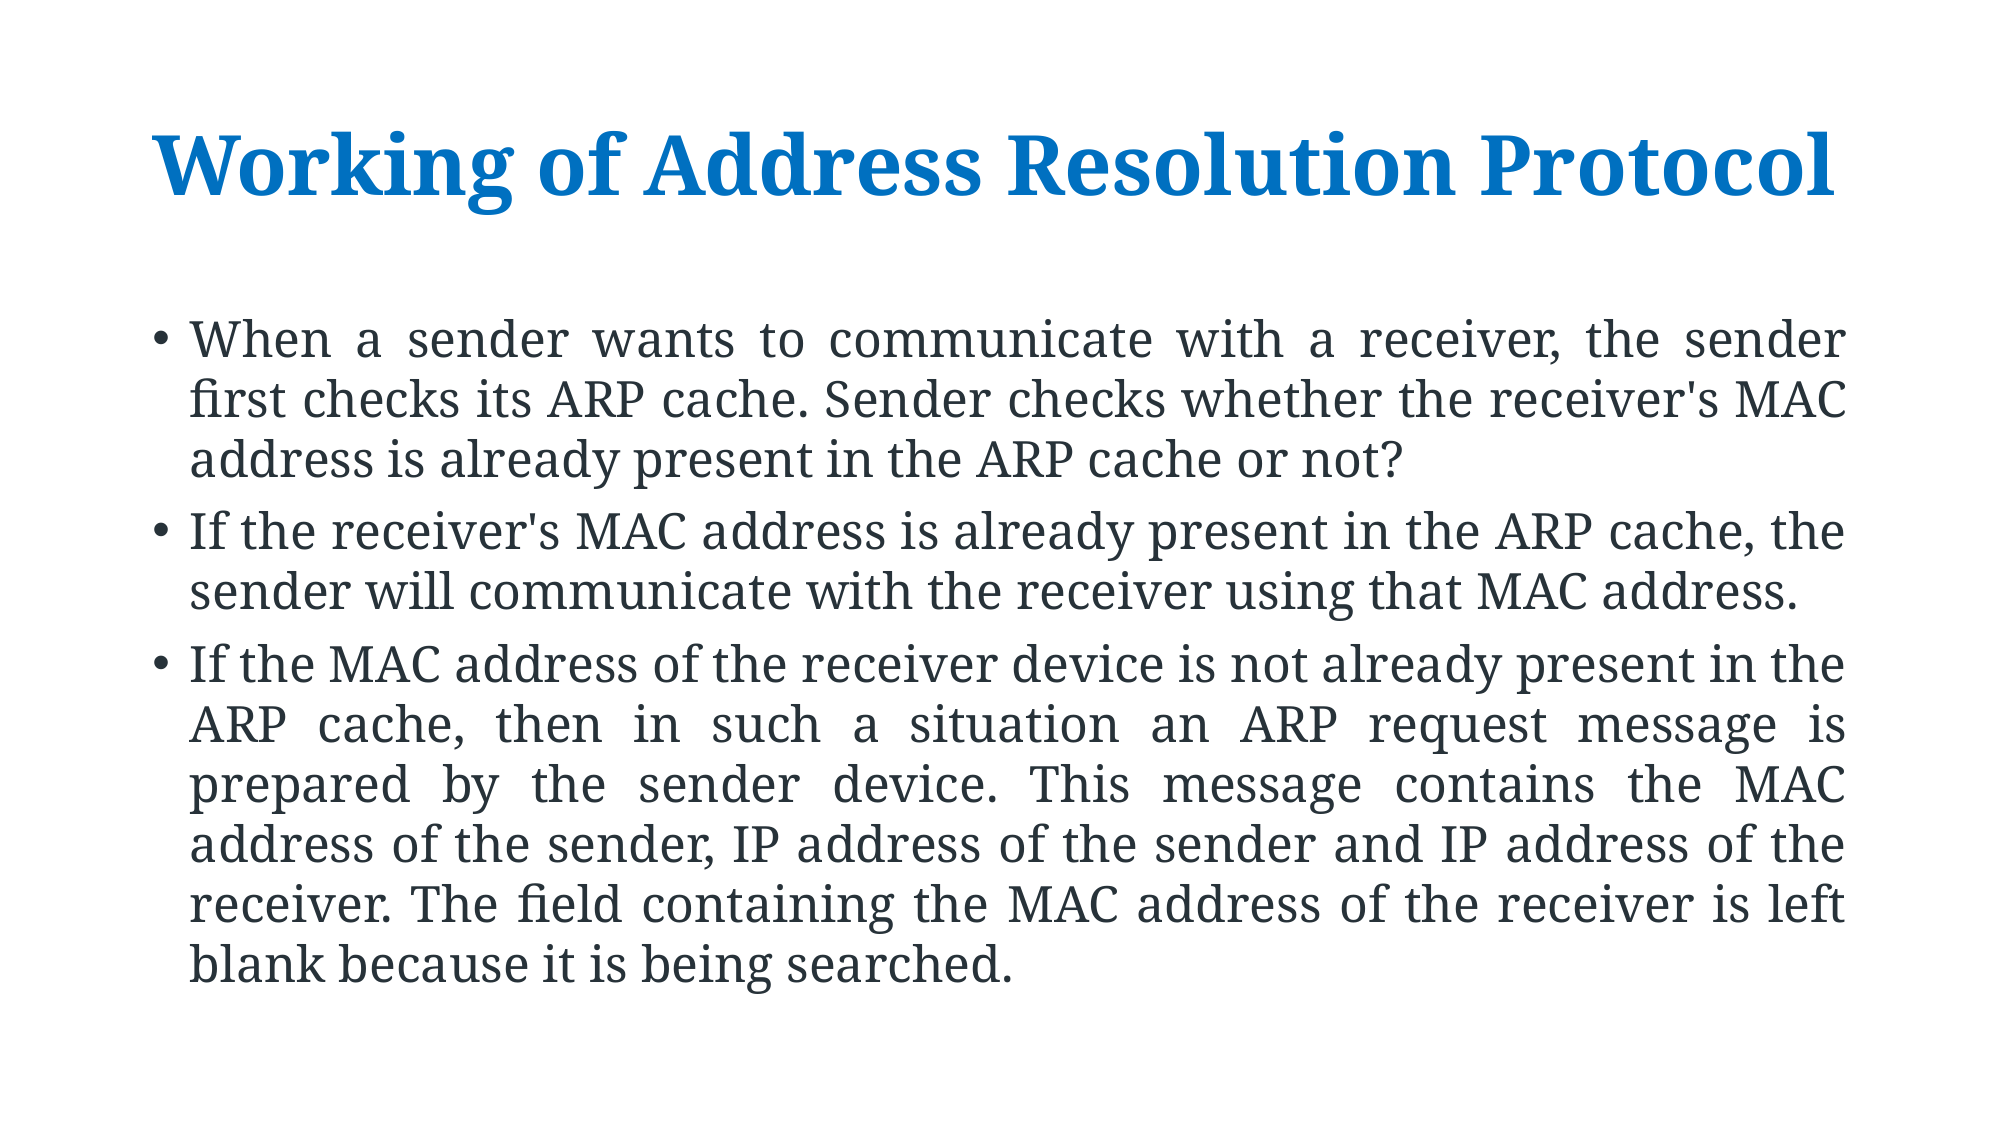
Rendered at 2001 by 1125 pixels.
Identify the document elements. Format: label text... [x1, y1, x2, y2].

list When a sender wants to communicate with a receiver, the sender first checks its ARP cache. Sender checks whether the receiver's MAC address is already present in the ARP cache or not? If the receiver's MAC address is already present in the ARP cache, the sender will communicate with the receiver using that MAC address. If the MAC address of the receiver device is not already present in the ARP cache, then in such a situation an ARP request message is prepared by the sender device. This message contains the MAC address of the sender, IP address of the sender and IP address of the receiver. The field containing the MAC address of the receiver is left blank because it is being searched. [137, 299, 1863, 1014]
title Working of Address Resolution Protocol [137, 59, 1863, 278]
